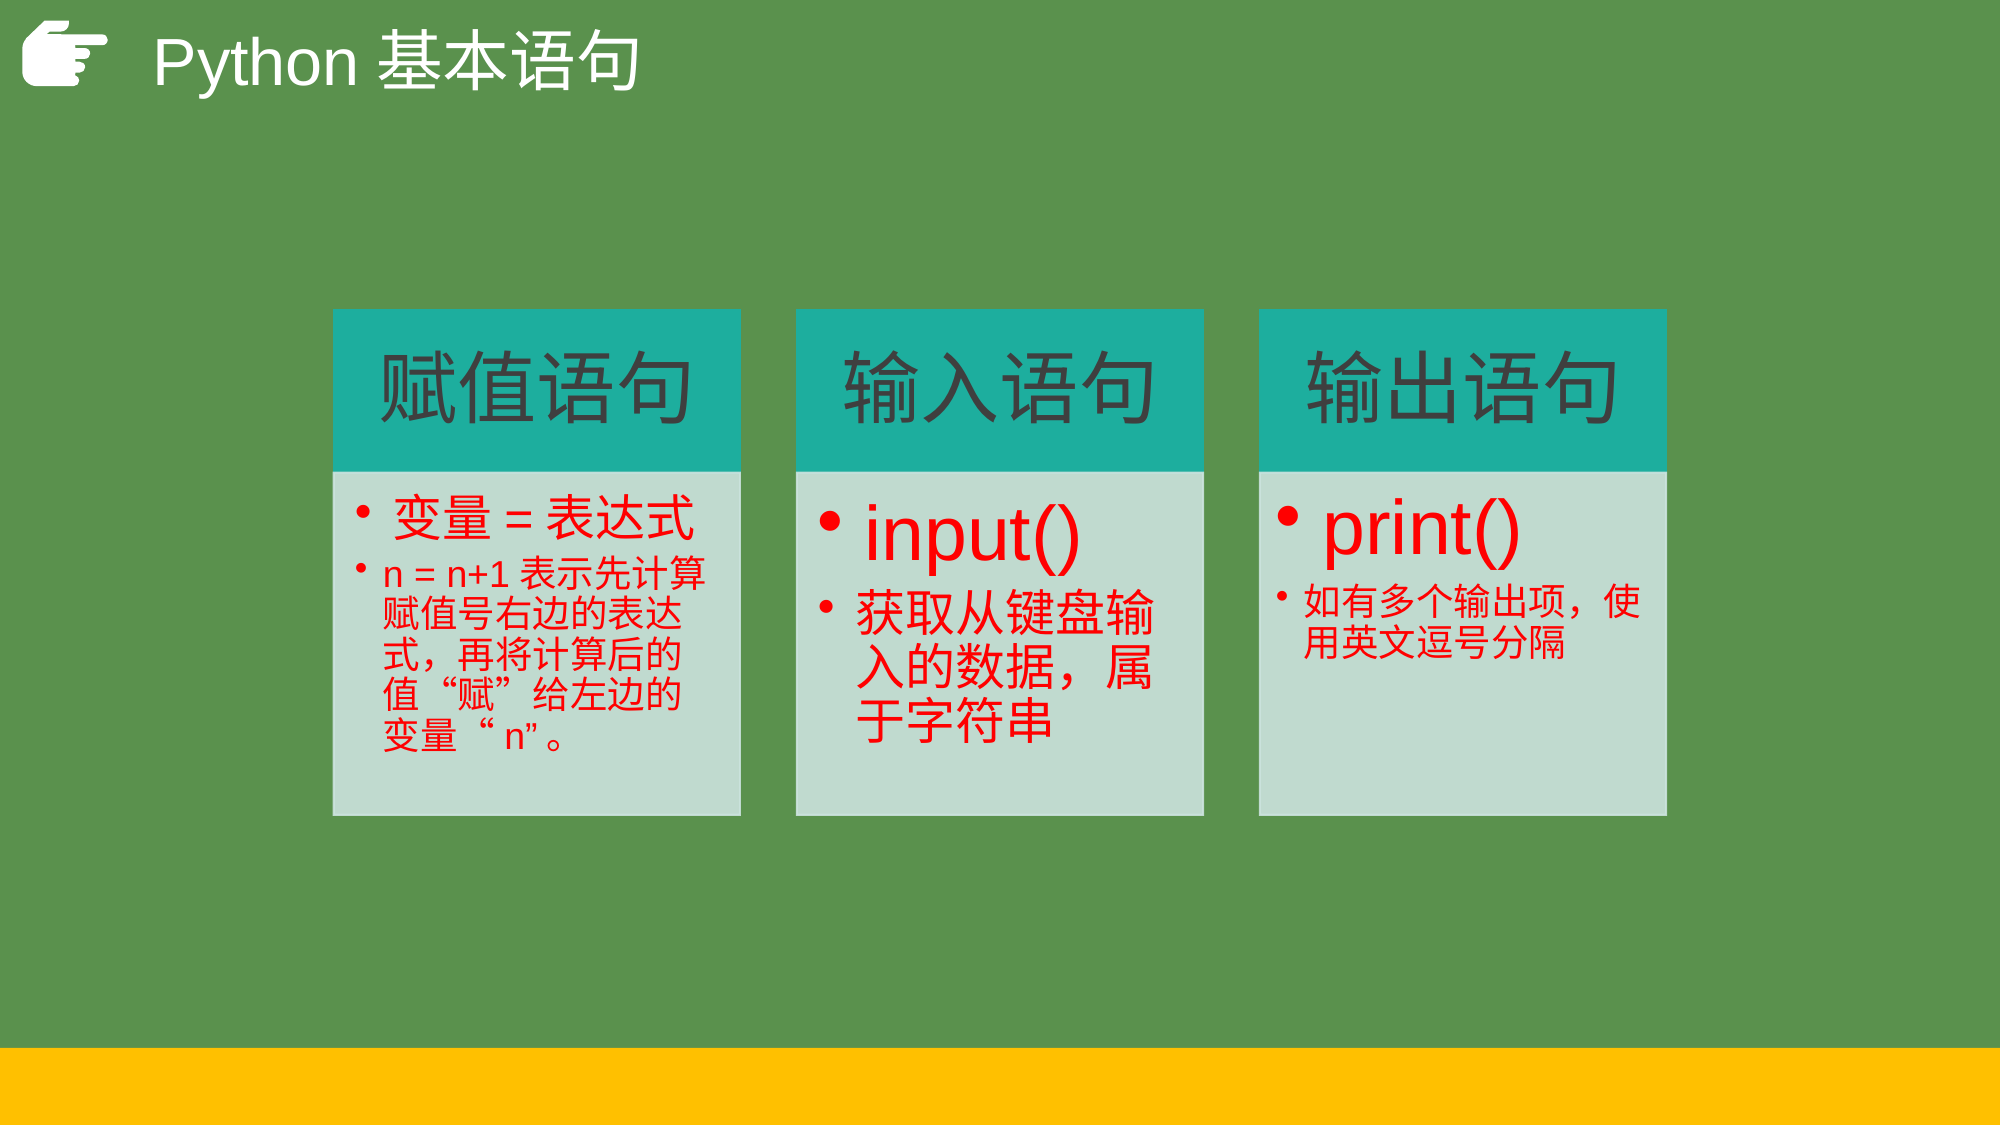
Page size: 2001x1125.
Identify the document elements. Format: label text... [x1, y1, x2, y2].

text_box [333, 117, 1667, 1007]
text_box Python基本语句 [137, 12, 1863, 115]
